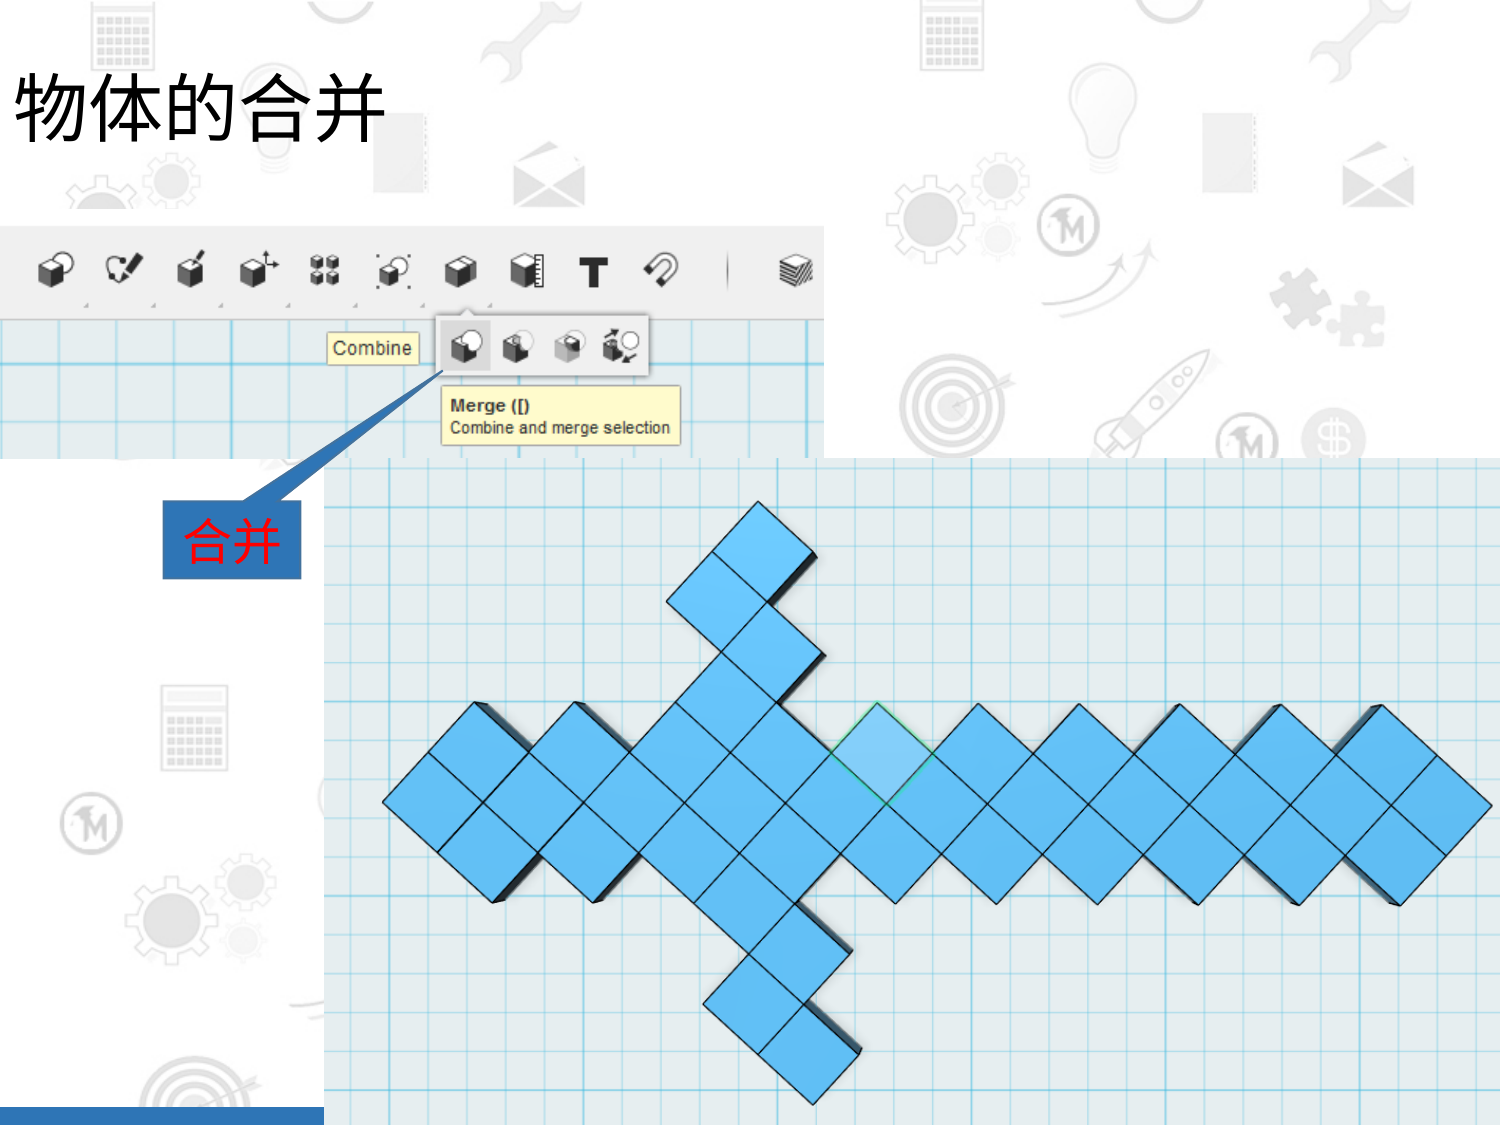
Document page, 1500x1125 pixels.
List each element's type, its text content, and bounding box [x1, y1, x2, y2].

picture [0, 209, 1500, 1125]
text_box 合并 [162, 459, 324, 580]
title 物体的合并 [0, 0, 1500, 225]
